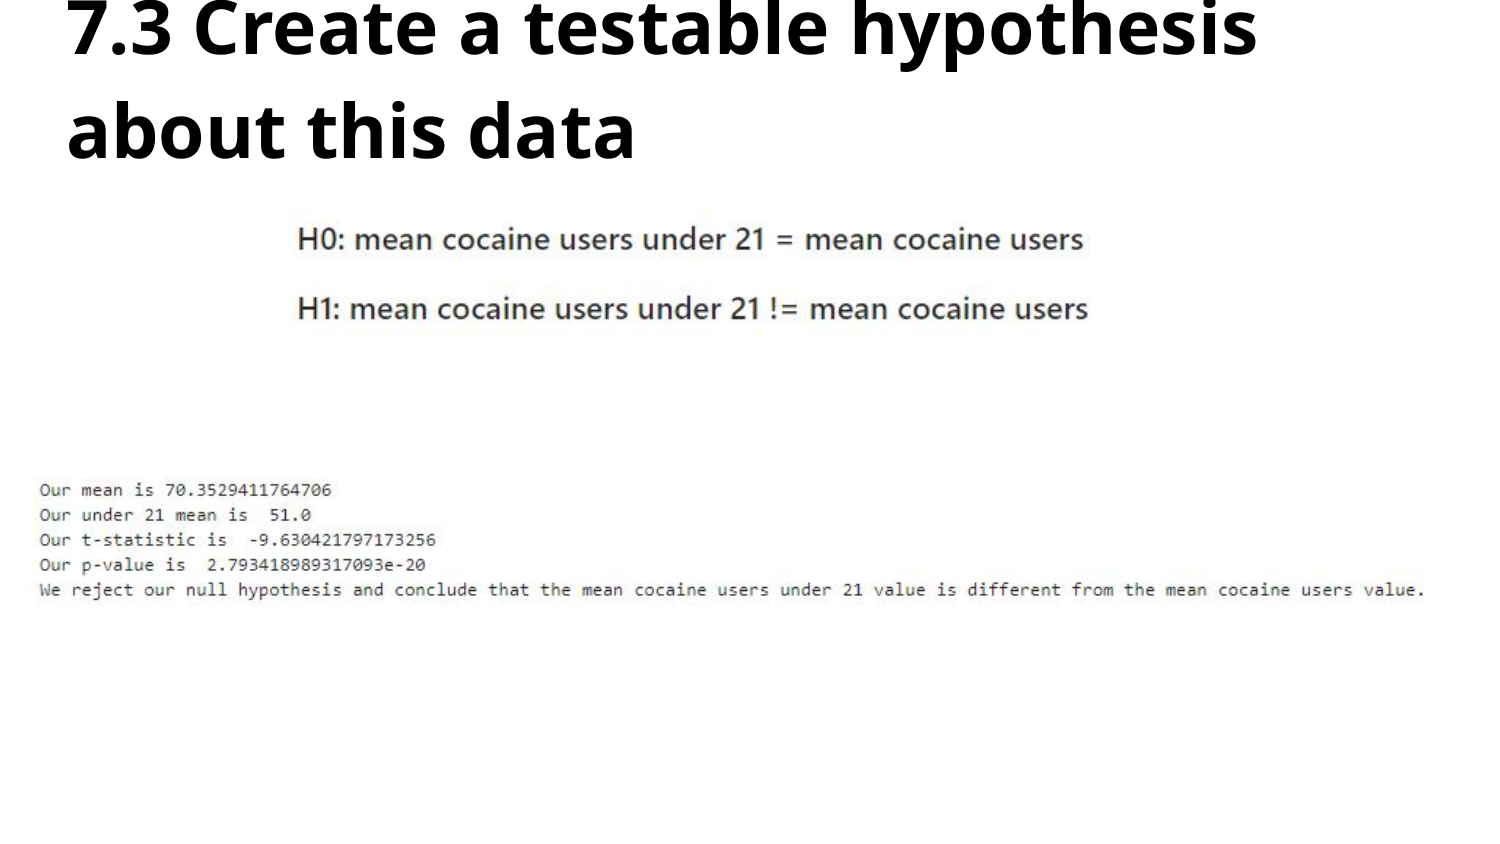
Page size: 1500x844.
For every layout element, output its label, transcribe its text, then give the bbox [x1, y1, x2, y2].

title 7.3 Create a testable hypothesis about this data [51, 51, 1449, 189]
picture [24, 477, 1476, 612]
picture [265, 209, 1235, 351]
